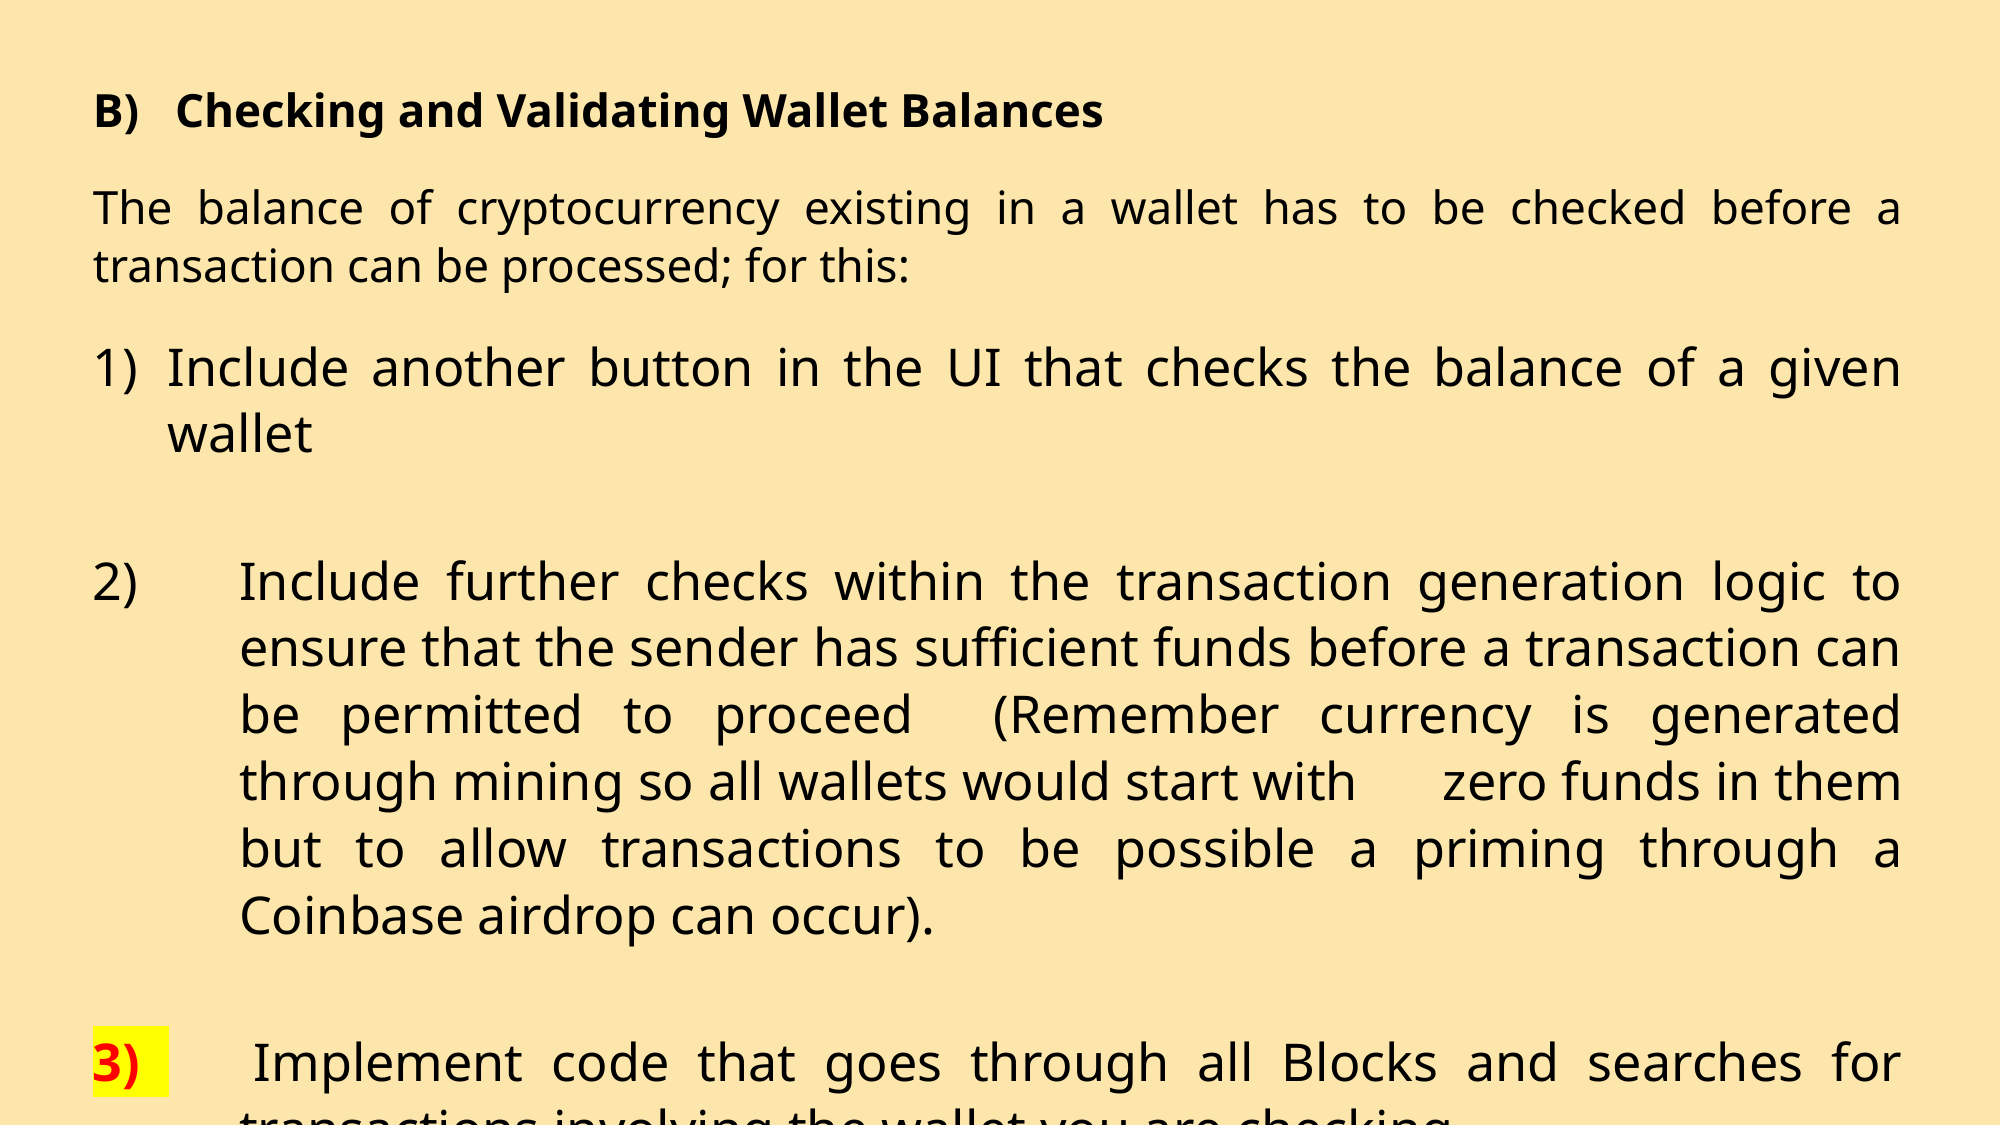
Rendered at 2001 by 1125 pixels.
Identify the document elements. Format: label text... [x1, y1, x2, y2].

list B) Checking and Validating Wallet Balances The balance of cryptocurrency existing in a wallet has to be checked before a transaction can be processed; for this: Include another button in the UI that checks the balance of a given wallet Include further checks within the transaction generation logic to ensure that the sender has sufficient funds before a transaction can be permitted to proceed (Remember currency is generated through mining so all wallets would start with zero funds in them but to allow transactions to be possible a priming through a Coinbase airdrop can occur). 3) Implement code that goes through all Blocks and searches for transactions involving the wallet you are checking. [92, 78, 1904, 1047]
